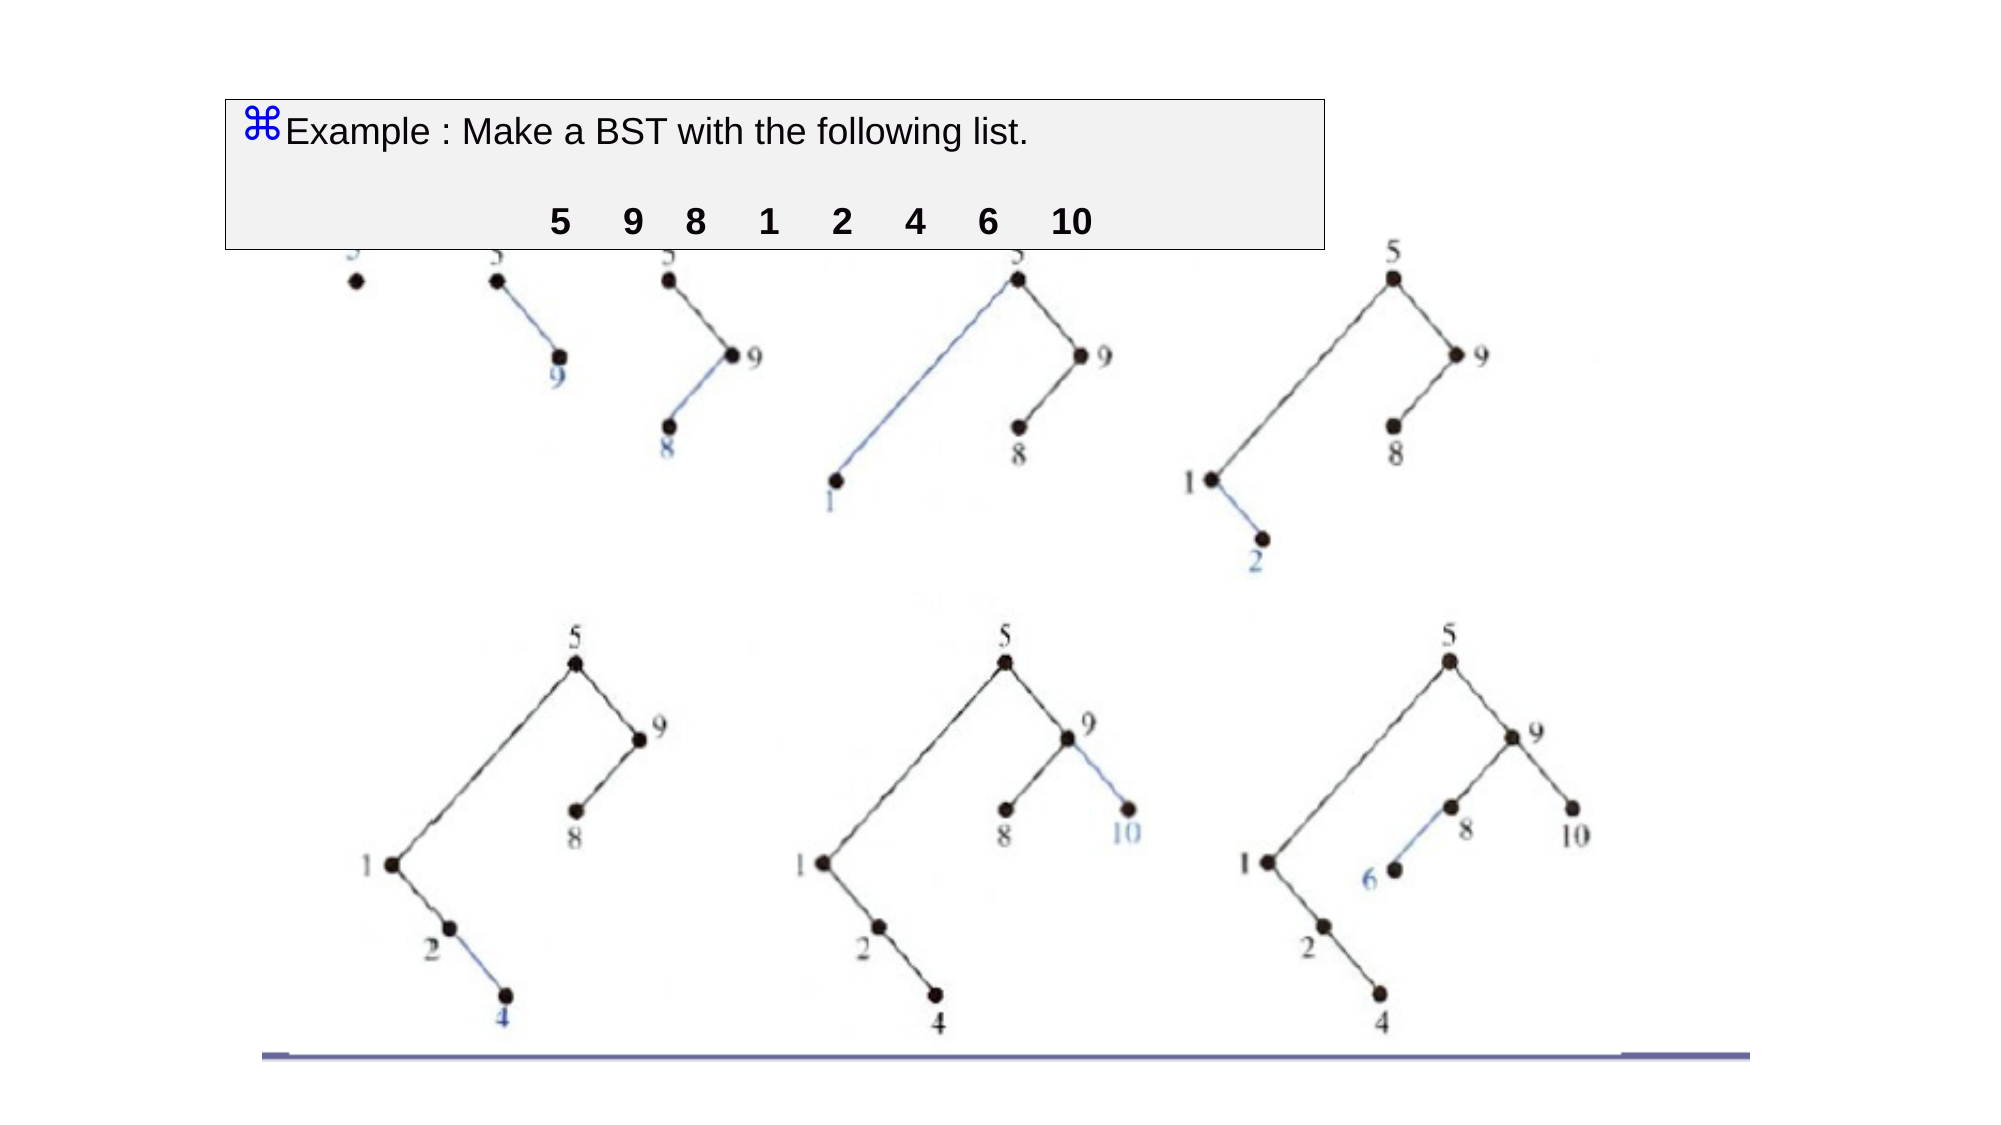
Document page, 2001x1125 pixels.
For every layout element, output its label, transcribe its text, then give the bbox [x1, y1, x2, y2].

picture [262, 205, 1751, 1062]
text_box Example : Make a BST with the following list. 5 9 8 1 2 4 6 10 [225, 99, 1325, 250]
